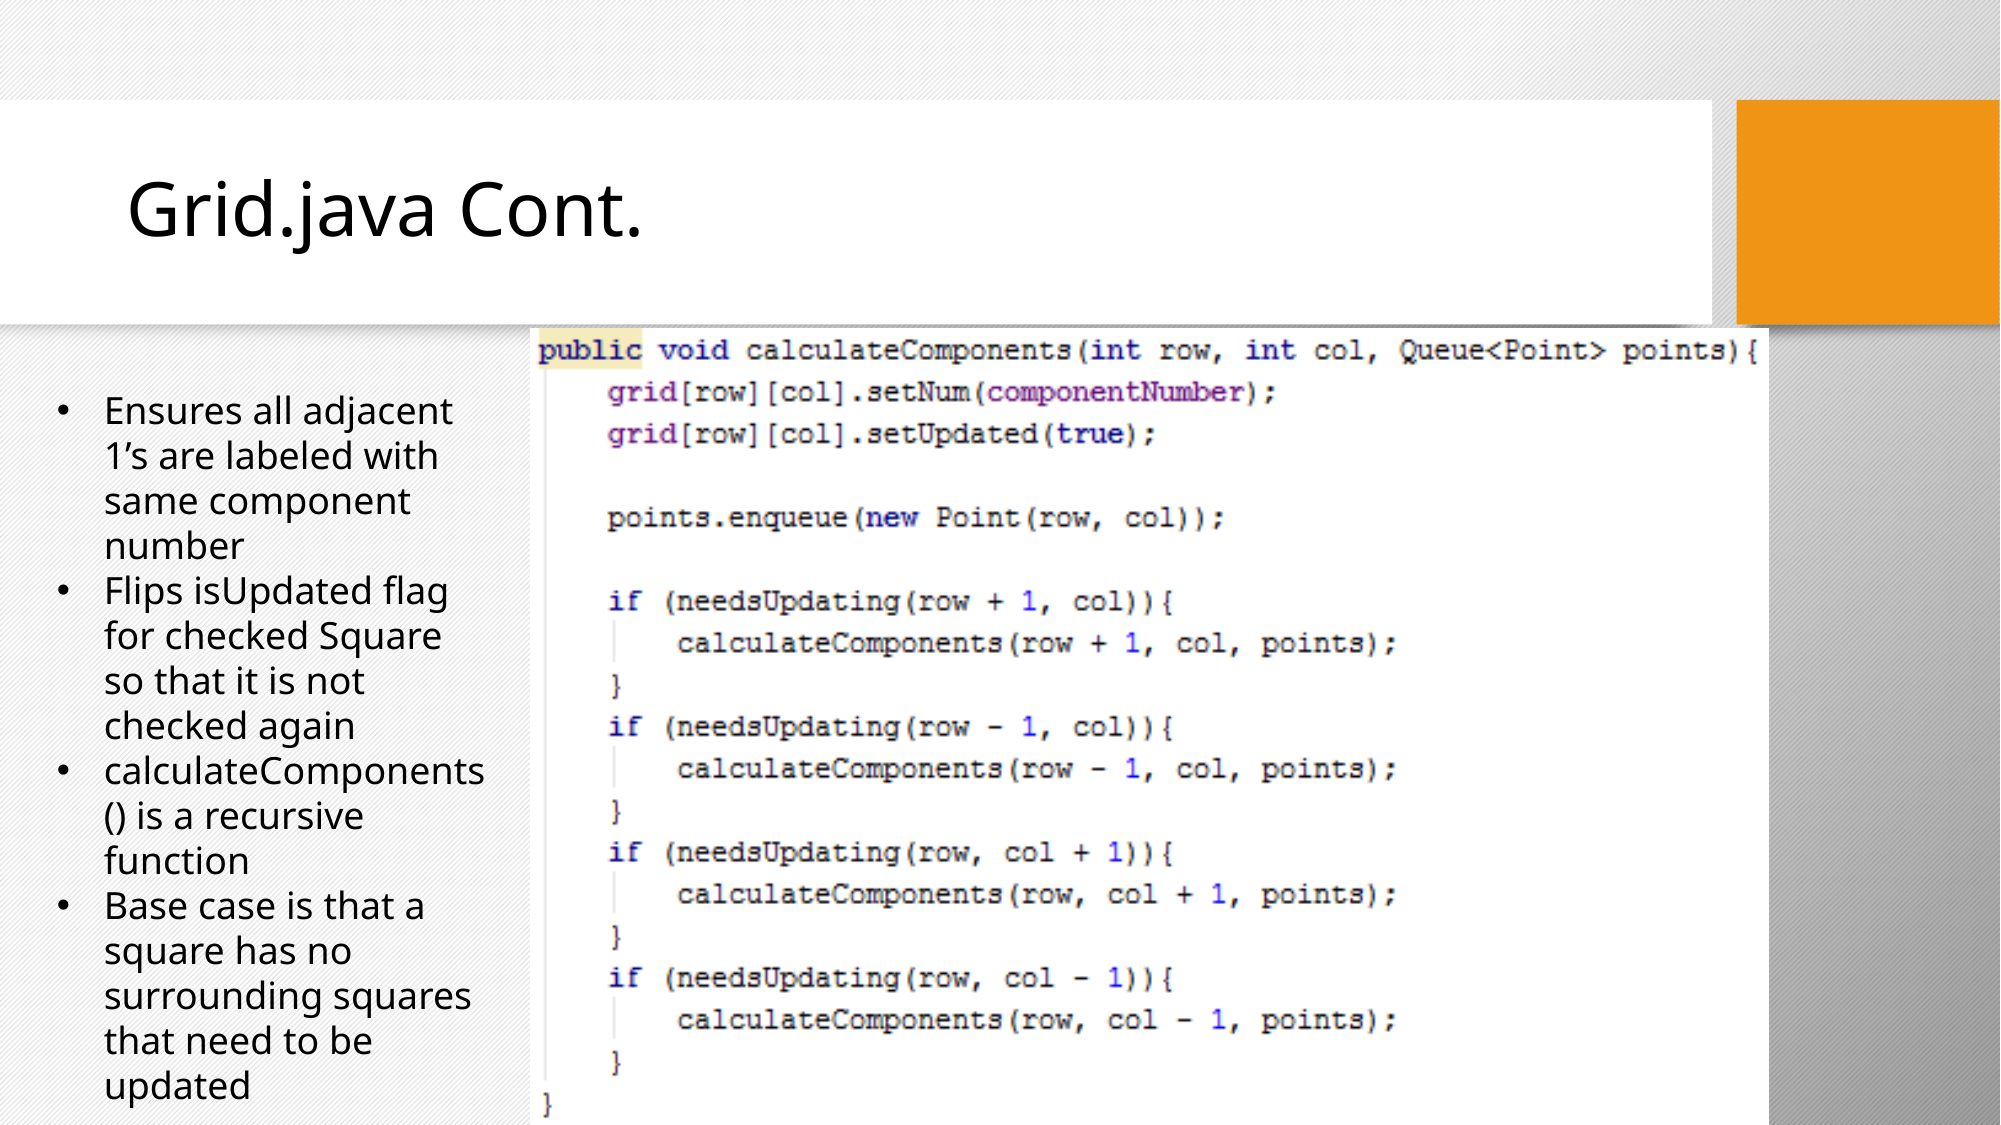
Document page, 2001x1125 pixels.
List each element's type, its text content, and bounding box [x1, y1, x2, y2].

title Grid.java Cont. [111, 123, 1689, 301]
text_box Ensures all adjacent 1’s are labeled with same component number Flips isUpdated flag for checked Square so that it is not checked again calculateComponents() is a recursive function Base case is that a square has no surrounding squares that need to be updated [42, 379, 508, 1115]
picture [0, 325, 2000, 1125]
